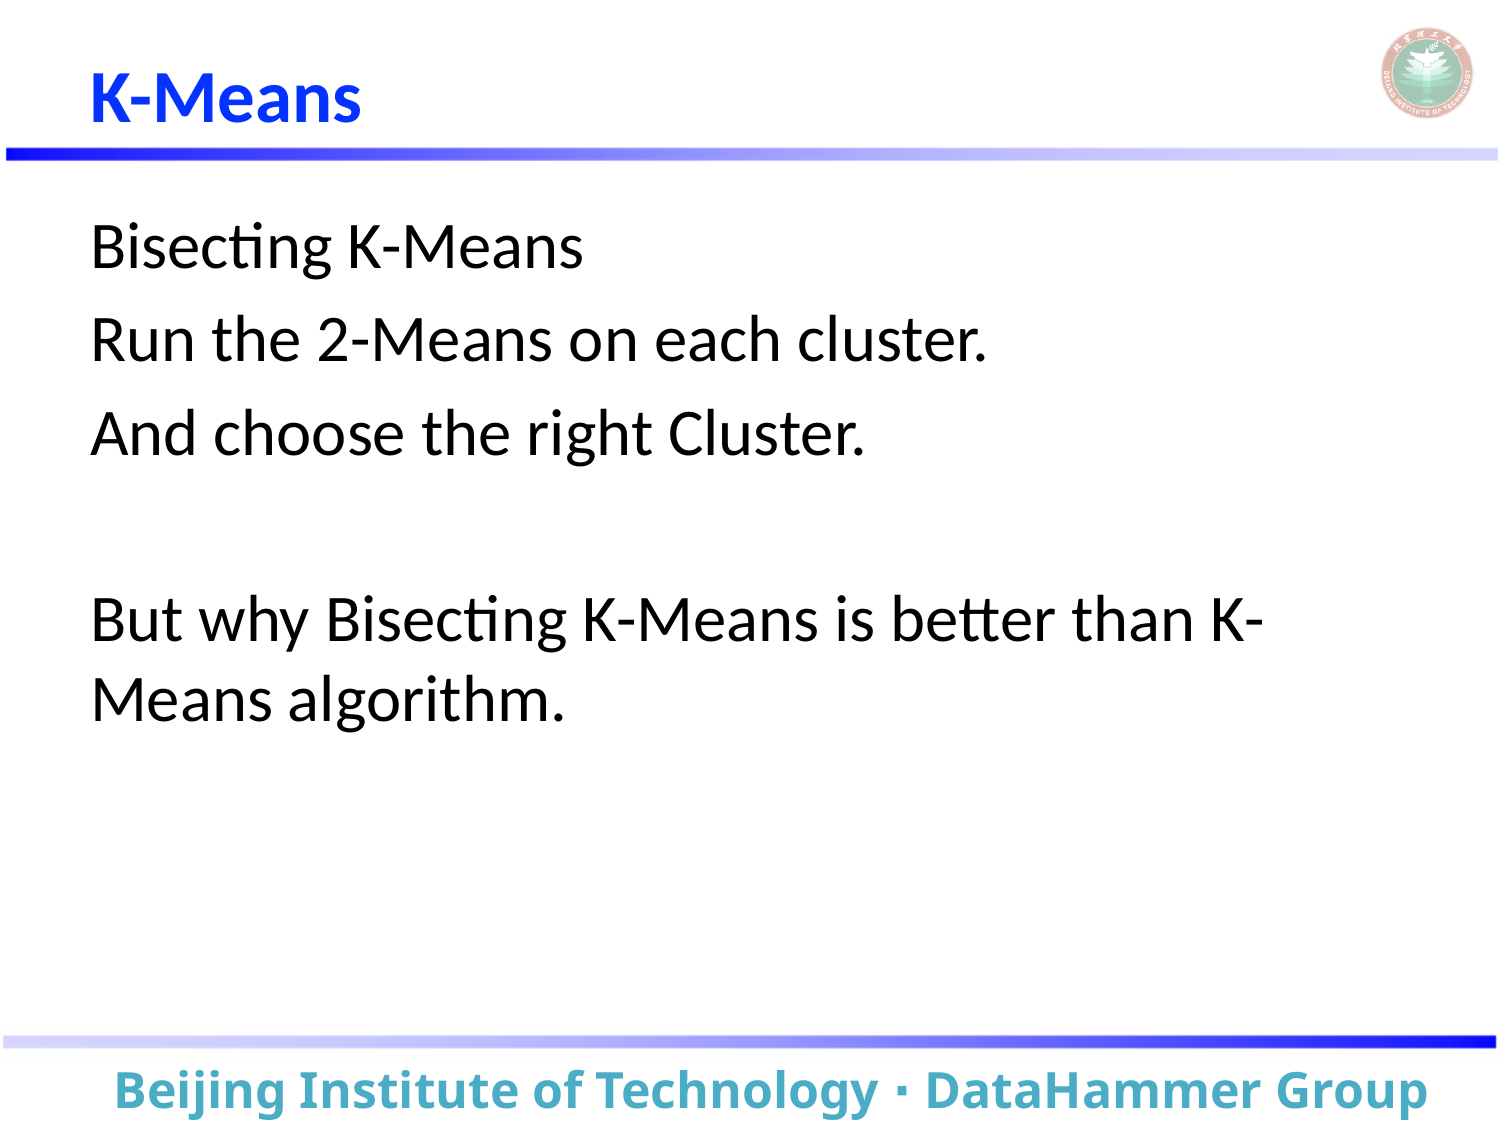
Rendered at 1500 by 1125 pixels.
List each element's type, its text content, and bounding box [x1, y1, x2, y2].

picture [3, 1028, 1500, 1062]
picture [0, 133, 1500, 169]
list Bisecting K-Means Run the 2-Means on each cluster. And choose the right Cluster. But why Bisecting K-Means is better than K-Means algorithm. [75, 194, 1425, 1026]
title K-Means [75, 38, 1425, 148]
